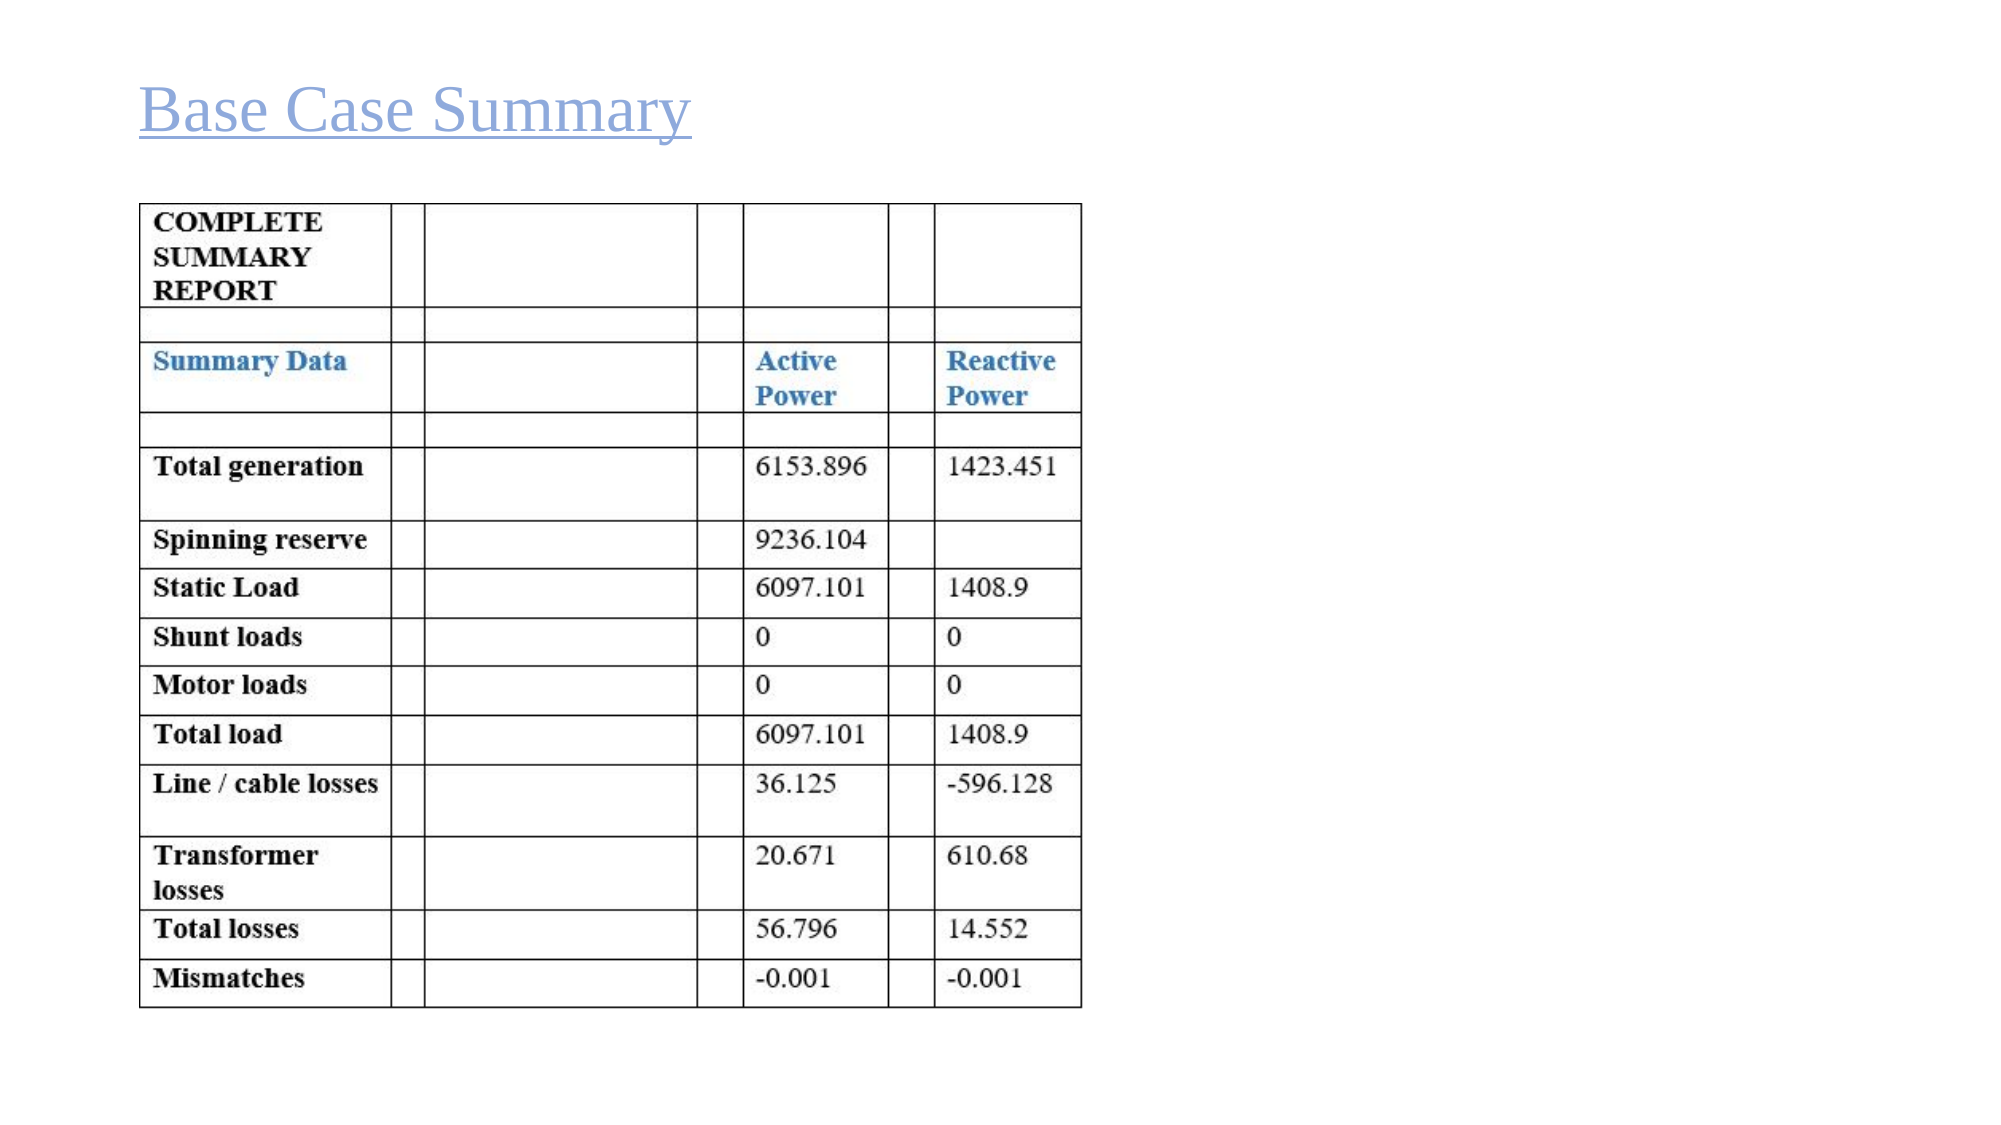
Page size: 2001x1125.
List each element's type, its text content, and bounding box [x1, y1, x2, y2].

title Base Case Summary [124, 59, 1633, 164]
picture [139, 203, 1084, 1010]
